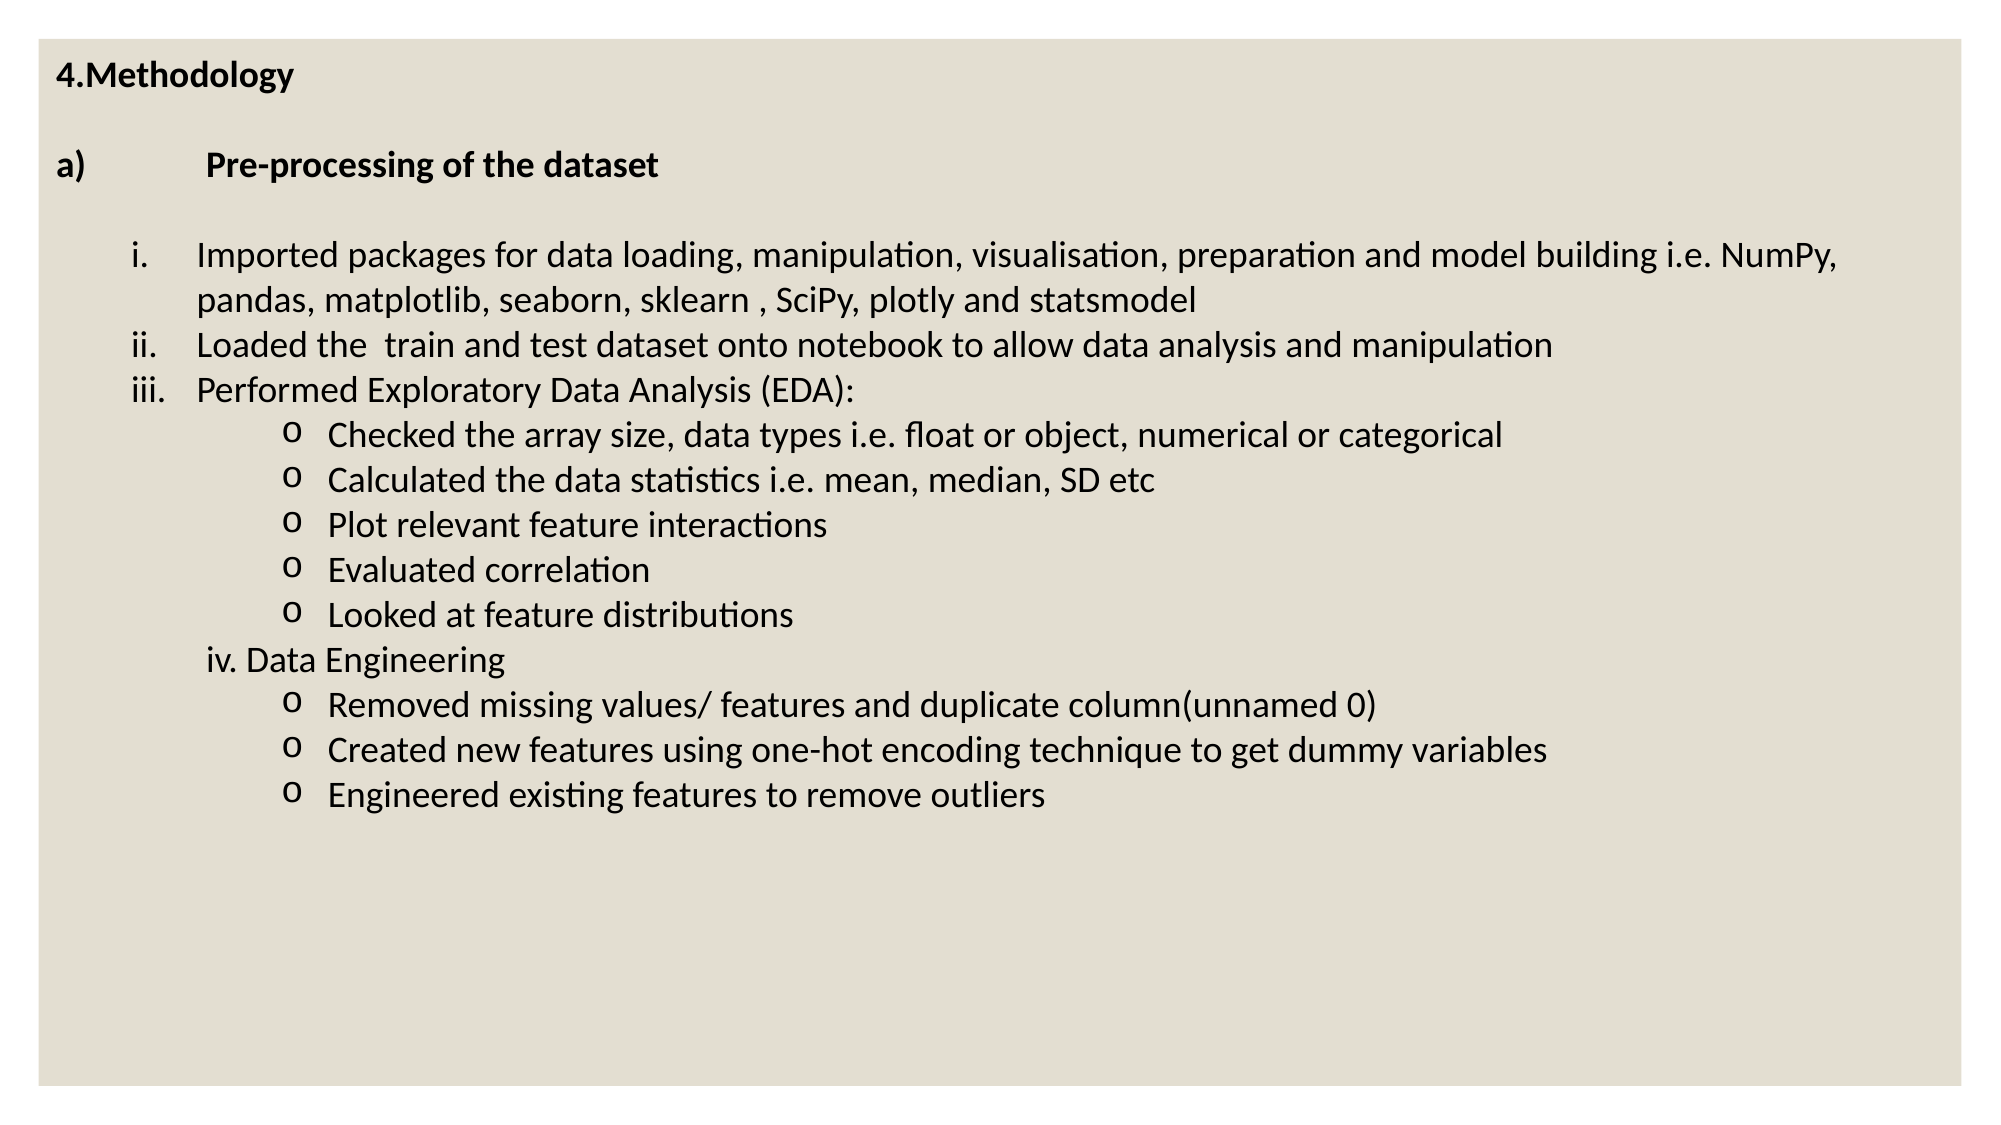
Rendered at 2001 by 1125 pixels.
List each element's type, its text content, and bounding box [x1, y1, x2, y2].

text_box 4.Methodology a) Pre-processing of the dataset Imported packages for data loading, manipulation, visualisation, preparation and model building i.e. NumPy, pandas, matplotlib, seaborn, sklearn , SciPy, plotly and statsmodel Loaded the train and test dataset onto notebook to allow data analysis and manipulation Performed Exploratory Data Analysis (EDA): Checked the array size, data types i.e. float or object, numerical or categorical Calculated the data statistics i.e. mean, median, SD etc Plot relevant feature interactions Evaluated correlation Looked at feature distributions iv. Data Engineering Removed missing values/ features and duplicate column(unnamed 0) Created new features using one-hot encoding technique to get dummy variables Engineered existing features to remove outliers [41, 42, 1963, 1048]
